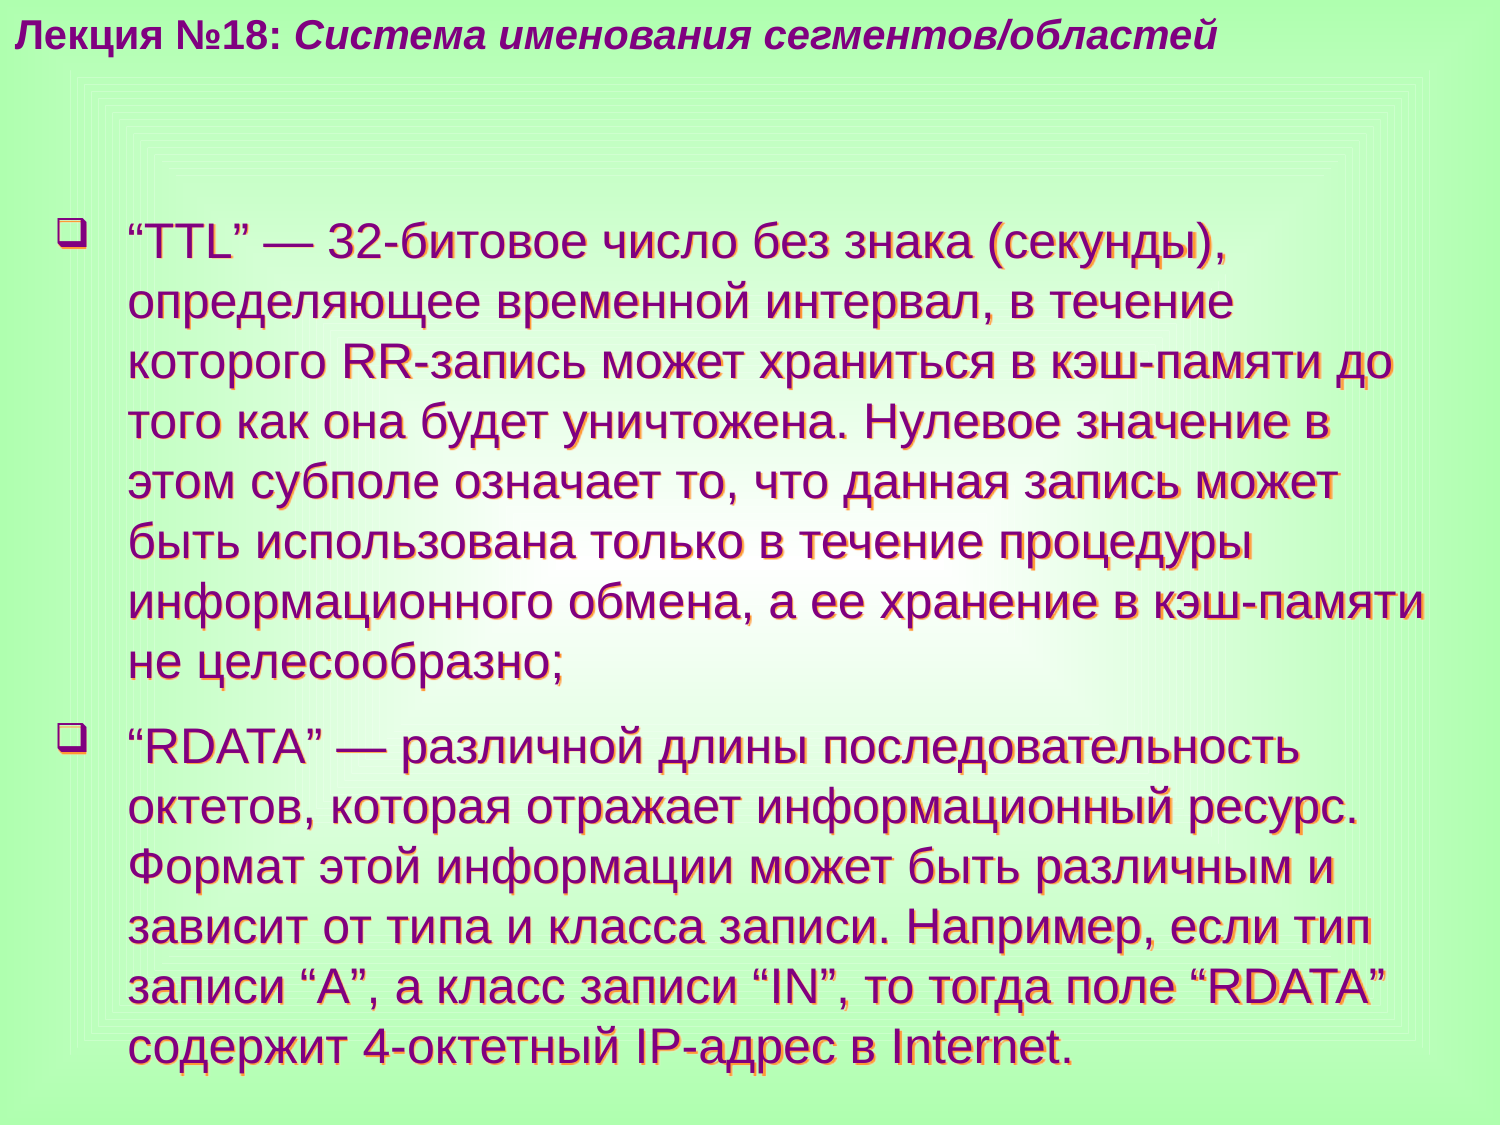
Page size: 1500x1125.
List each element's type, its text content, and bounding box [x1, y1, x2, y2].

text_box “TTL” — 32-битовое число без знака (секунды), определяющее временной интервал, в течение которого RR-запись может храниться в кэш-памяти до того как она будет уничтожена. Нулевое значение в этом субполе означает то, что данная запись может быть использована только в течение процедуры информационного обмена, а ее хранение в кэш-памяти не целесообразно; “RDATA” — различной длины последовательность октетов, которая отражает информационный ресурс. Формат этой информации может быть различным и зависит от типа и класса записи. Например, если тип записи “А”, а класс записи “IN”, то тогда поле “RDATA” содержит 4-октетный IP-адрес в Internet. [39, 200, 1463, 1081]
text_box Лекция №18: Система именования сегментов/областей [0, 0, 1500, 65]
